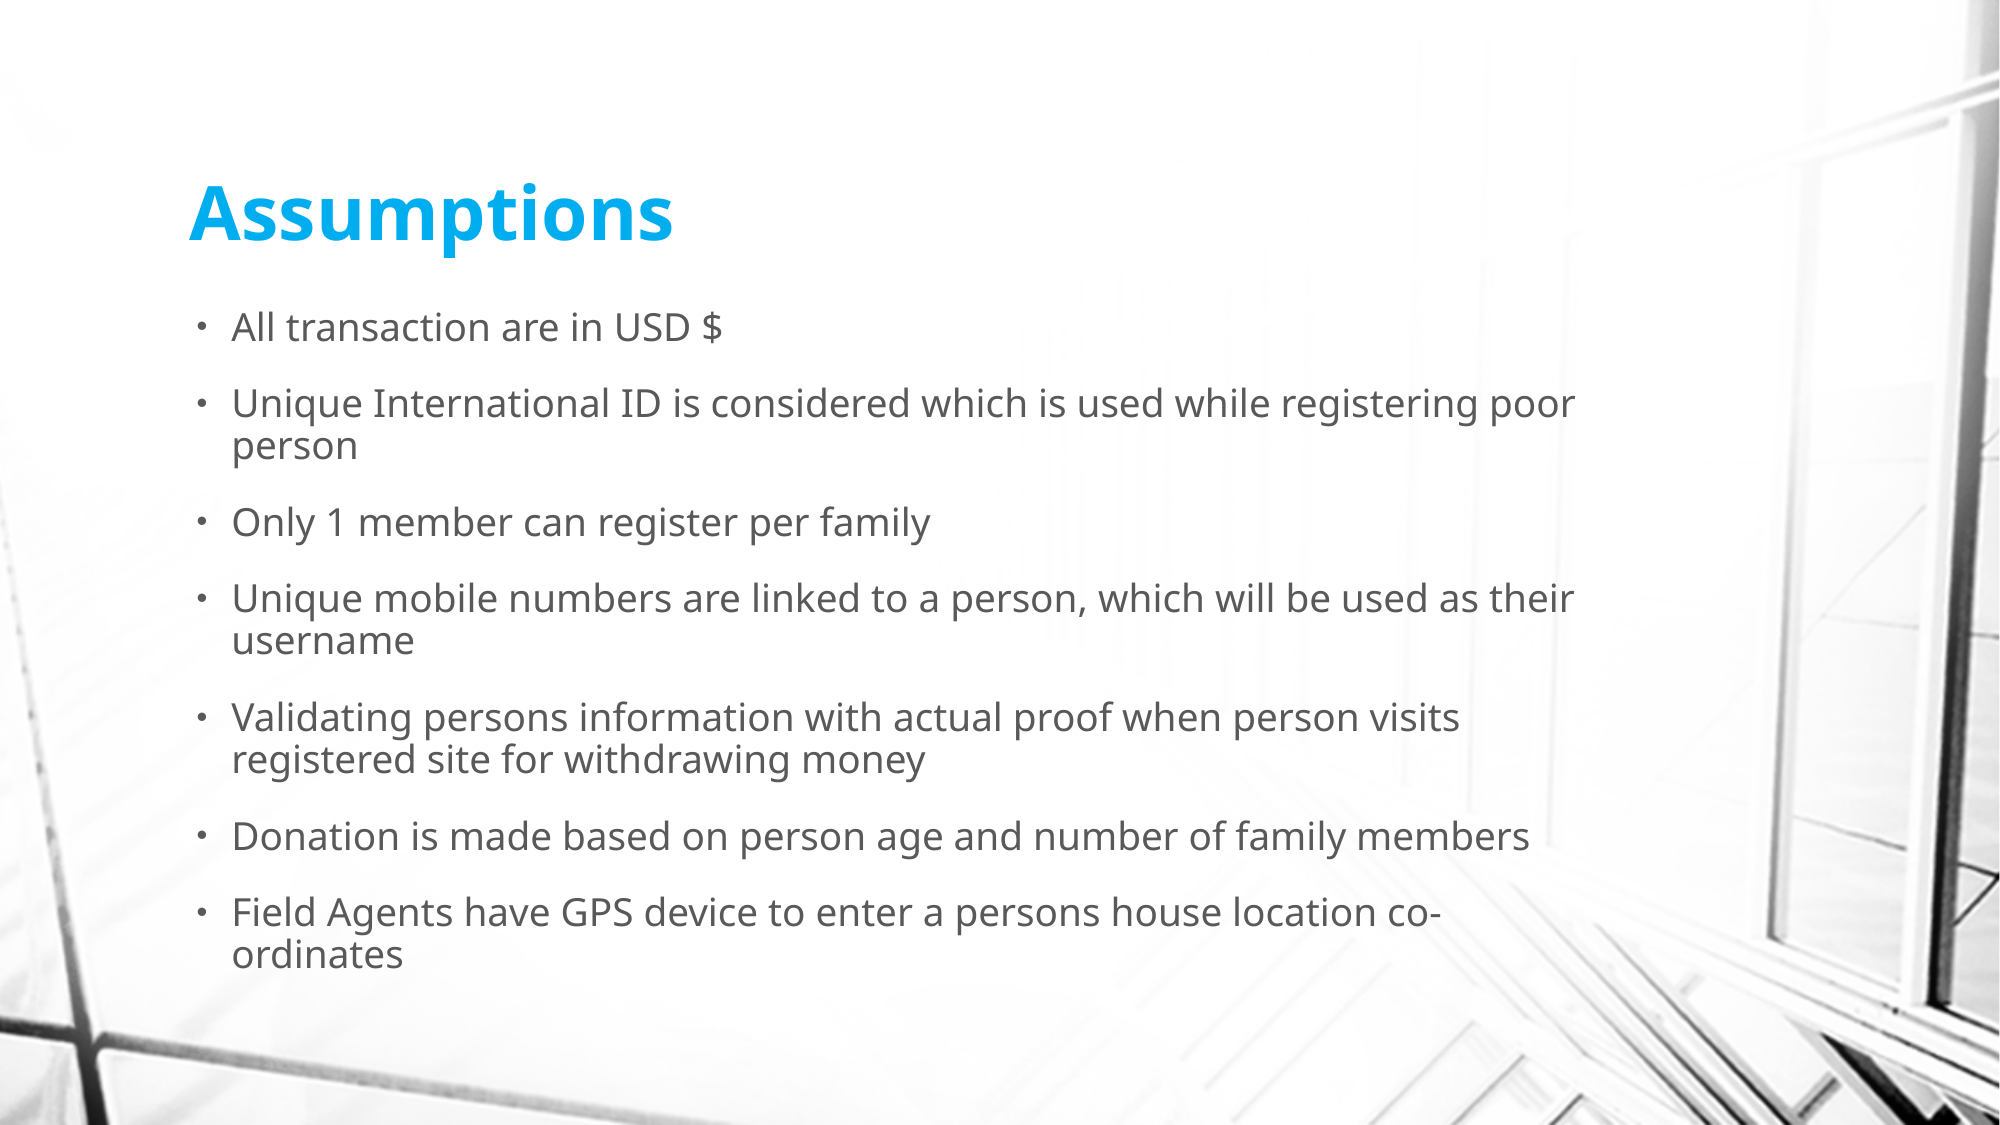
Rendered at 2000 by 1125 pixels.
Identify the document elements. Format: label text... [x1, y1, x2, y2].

title Assumptions [174, 87, 1600, 263]
picture [0, 0, 2000, 1125]
list All transaction are in USD $ Unique International ID is considered which is used while registering poor person Only 1 member can register per family Unique mobile numbers are linked to a person, which will be used as their username Validating persons information with actual proof when person visits registered site for withdrawing money Donation is made based on person age and number of family members Field Agents have GPS device to enter a persons house location co-ordinates [174, 299, 1600, 988]
